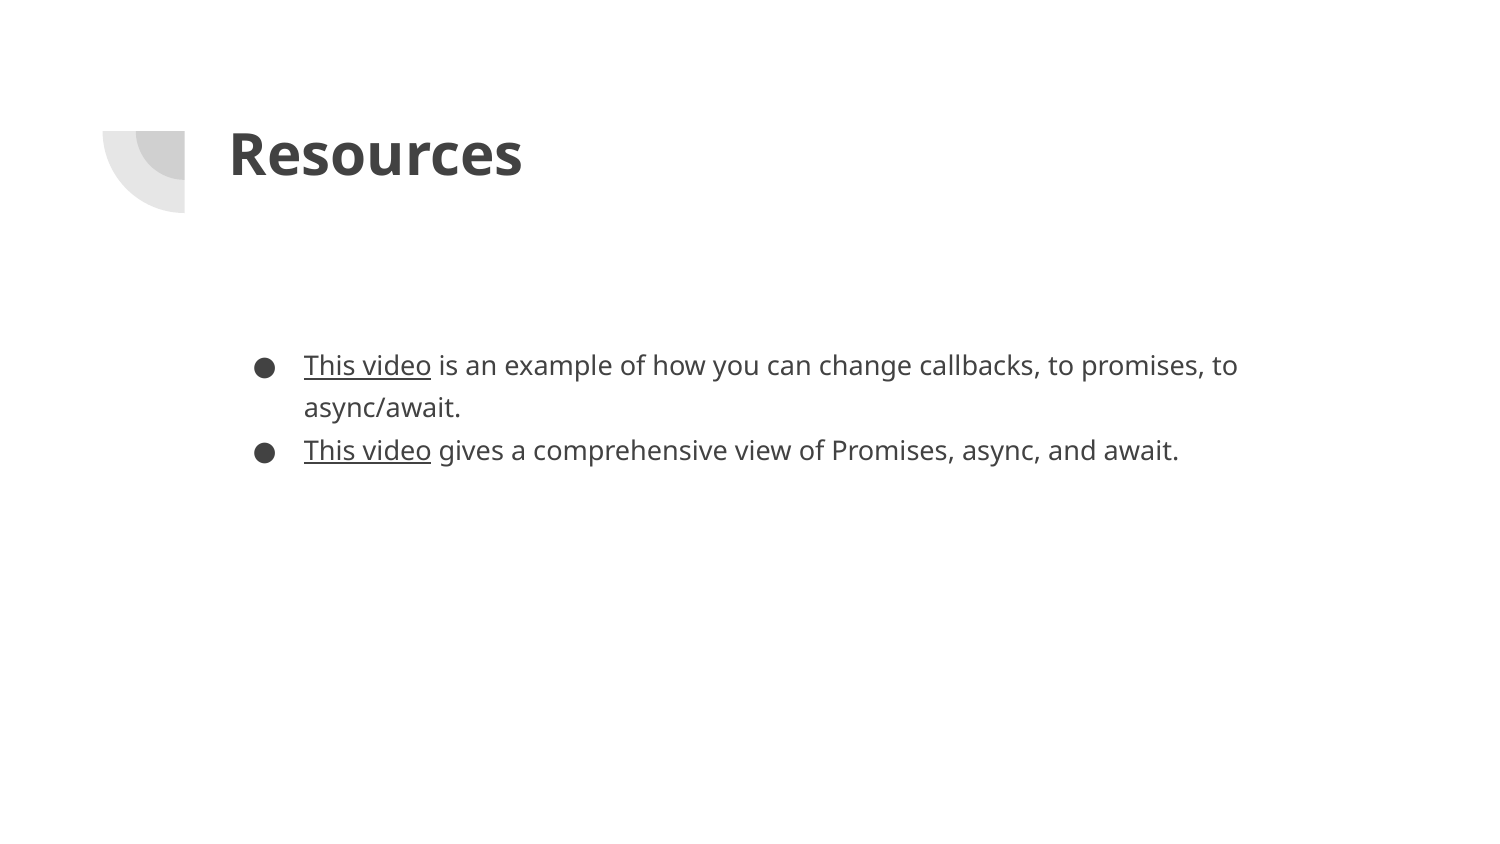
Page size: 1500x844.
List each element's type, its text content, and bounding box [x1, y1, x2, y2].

title Resources [213, 98, 1368, 263]
list This video is an example of how you can change callbacks, to promises, to async/await. This video gives a comprehensive view of Promises, async, and await. [213, 326, 1368, 744]
